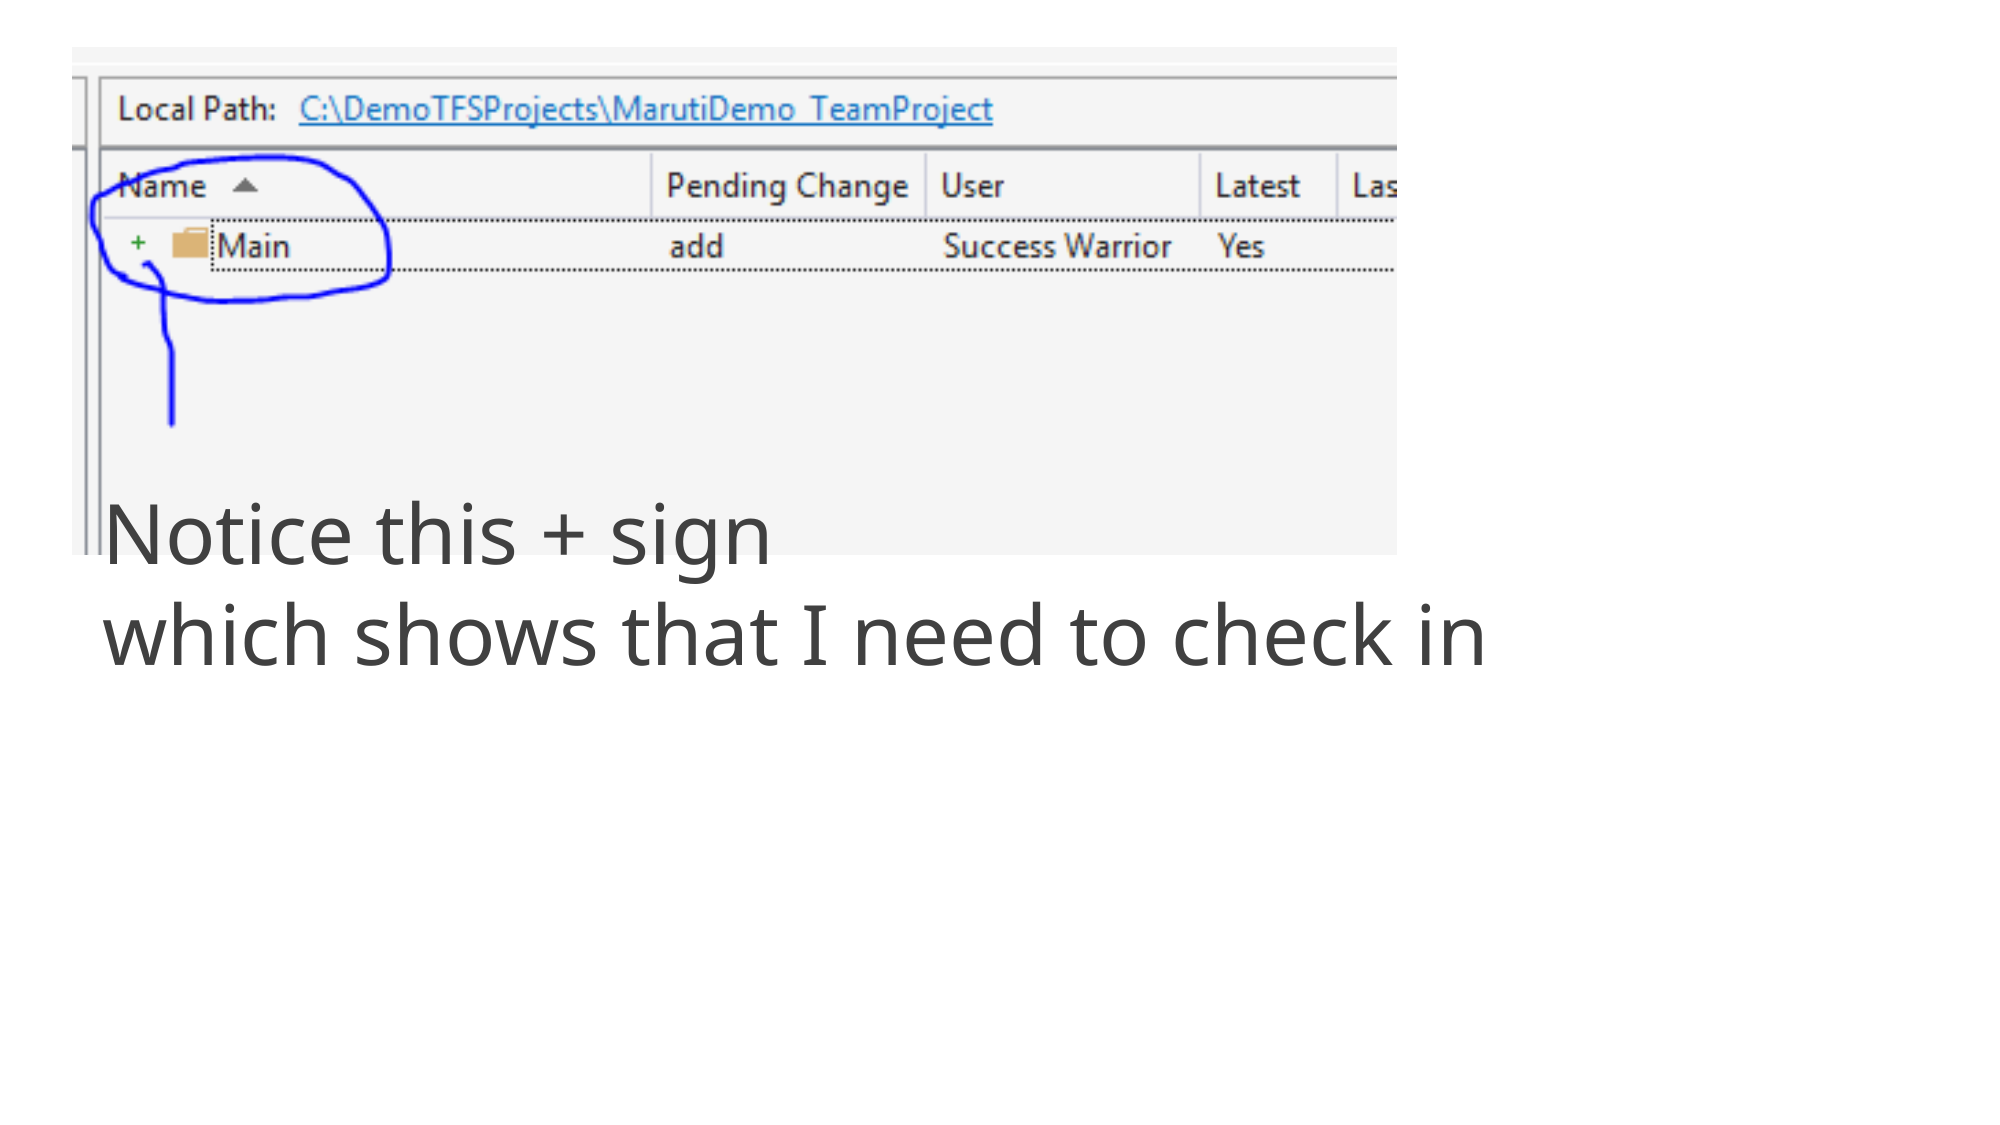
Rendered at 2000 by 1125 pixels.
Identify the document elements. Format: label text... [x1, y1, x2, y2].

picture [72, 47, 1397, 555]
text_box Notice this + sign which shows that I need to check in [102, 481, 1512, 682]
